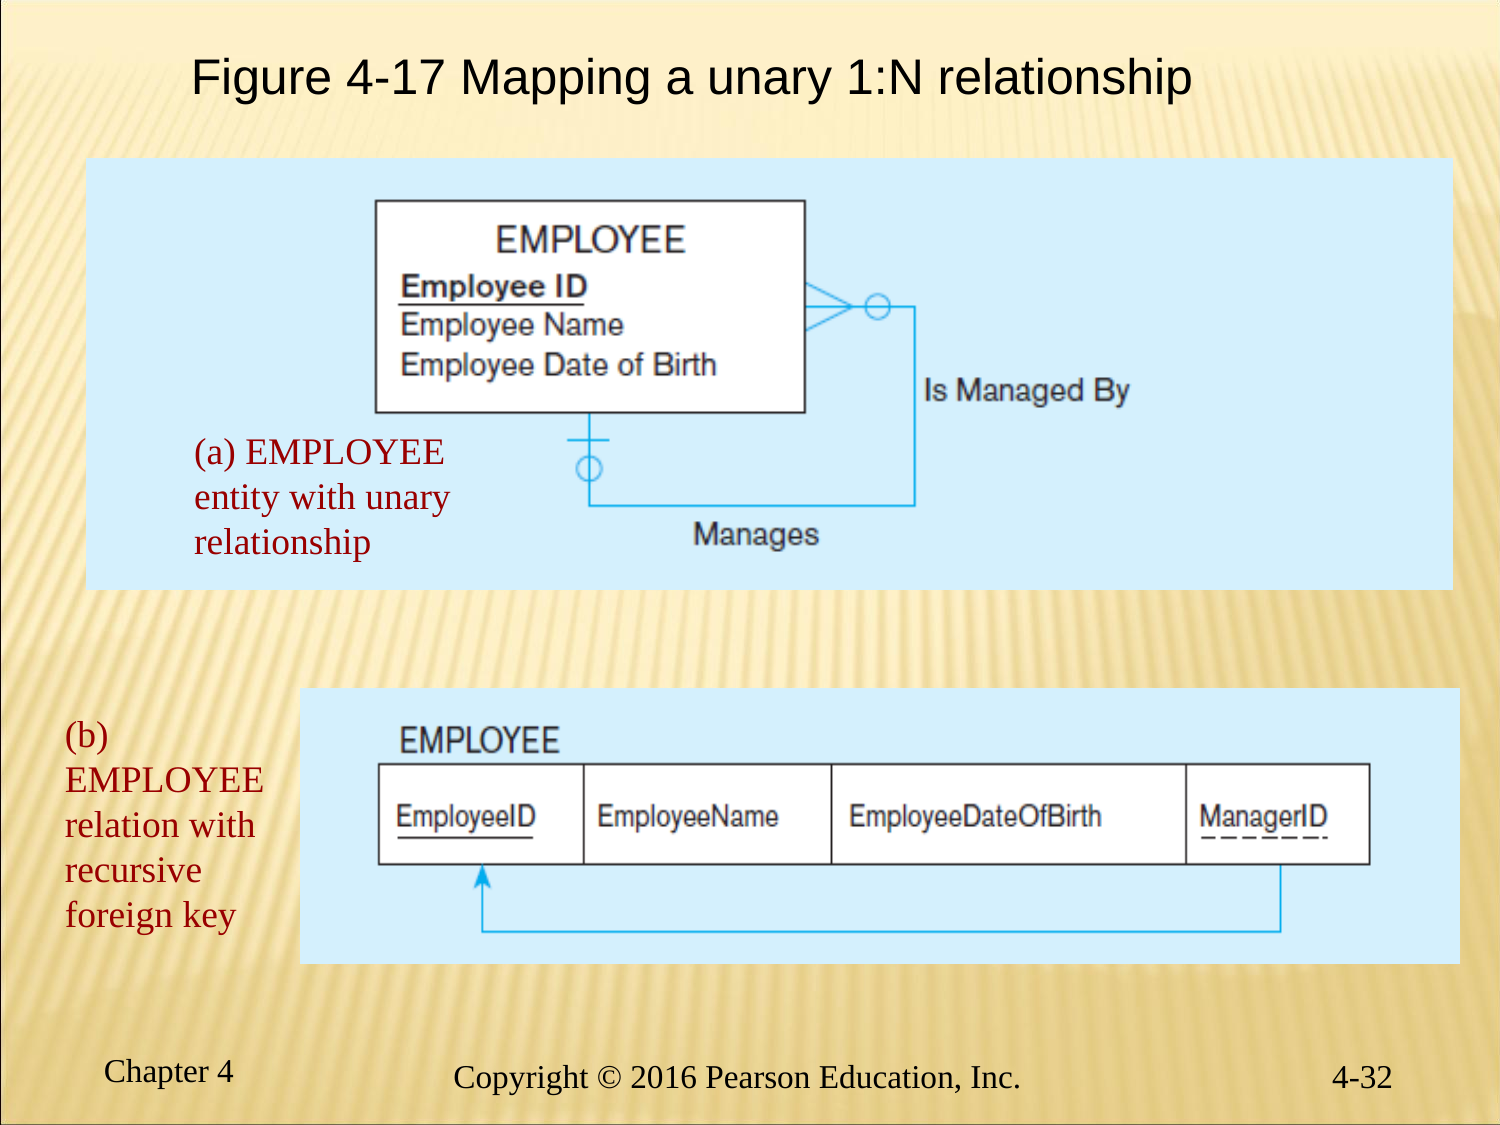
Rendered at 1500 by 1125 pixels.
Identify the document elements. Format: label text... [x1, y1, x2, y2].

picture [0, 0, 1500, 1125]
text_box (b) EMPLOYEE relation with recursive foreign key [50, 702, 289, 943]
text_box Figure 4-17 Mapping a unary 1:N relationship [175, 37, 1209, 113]
